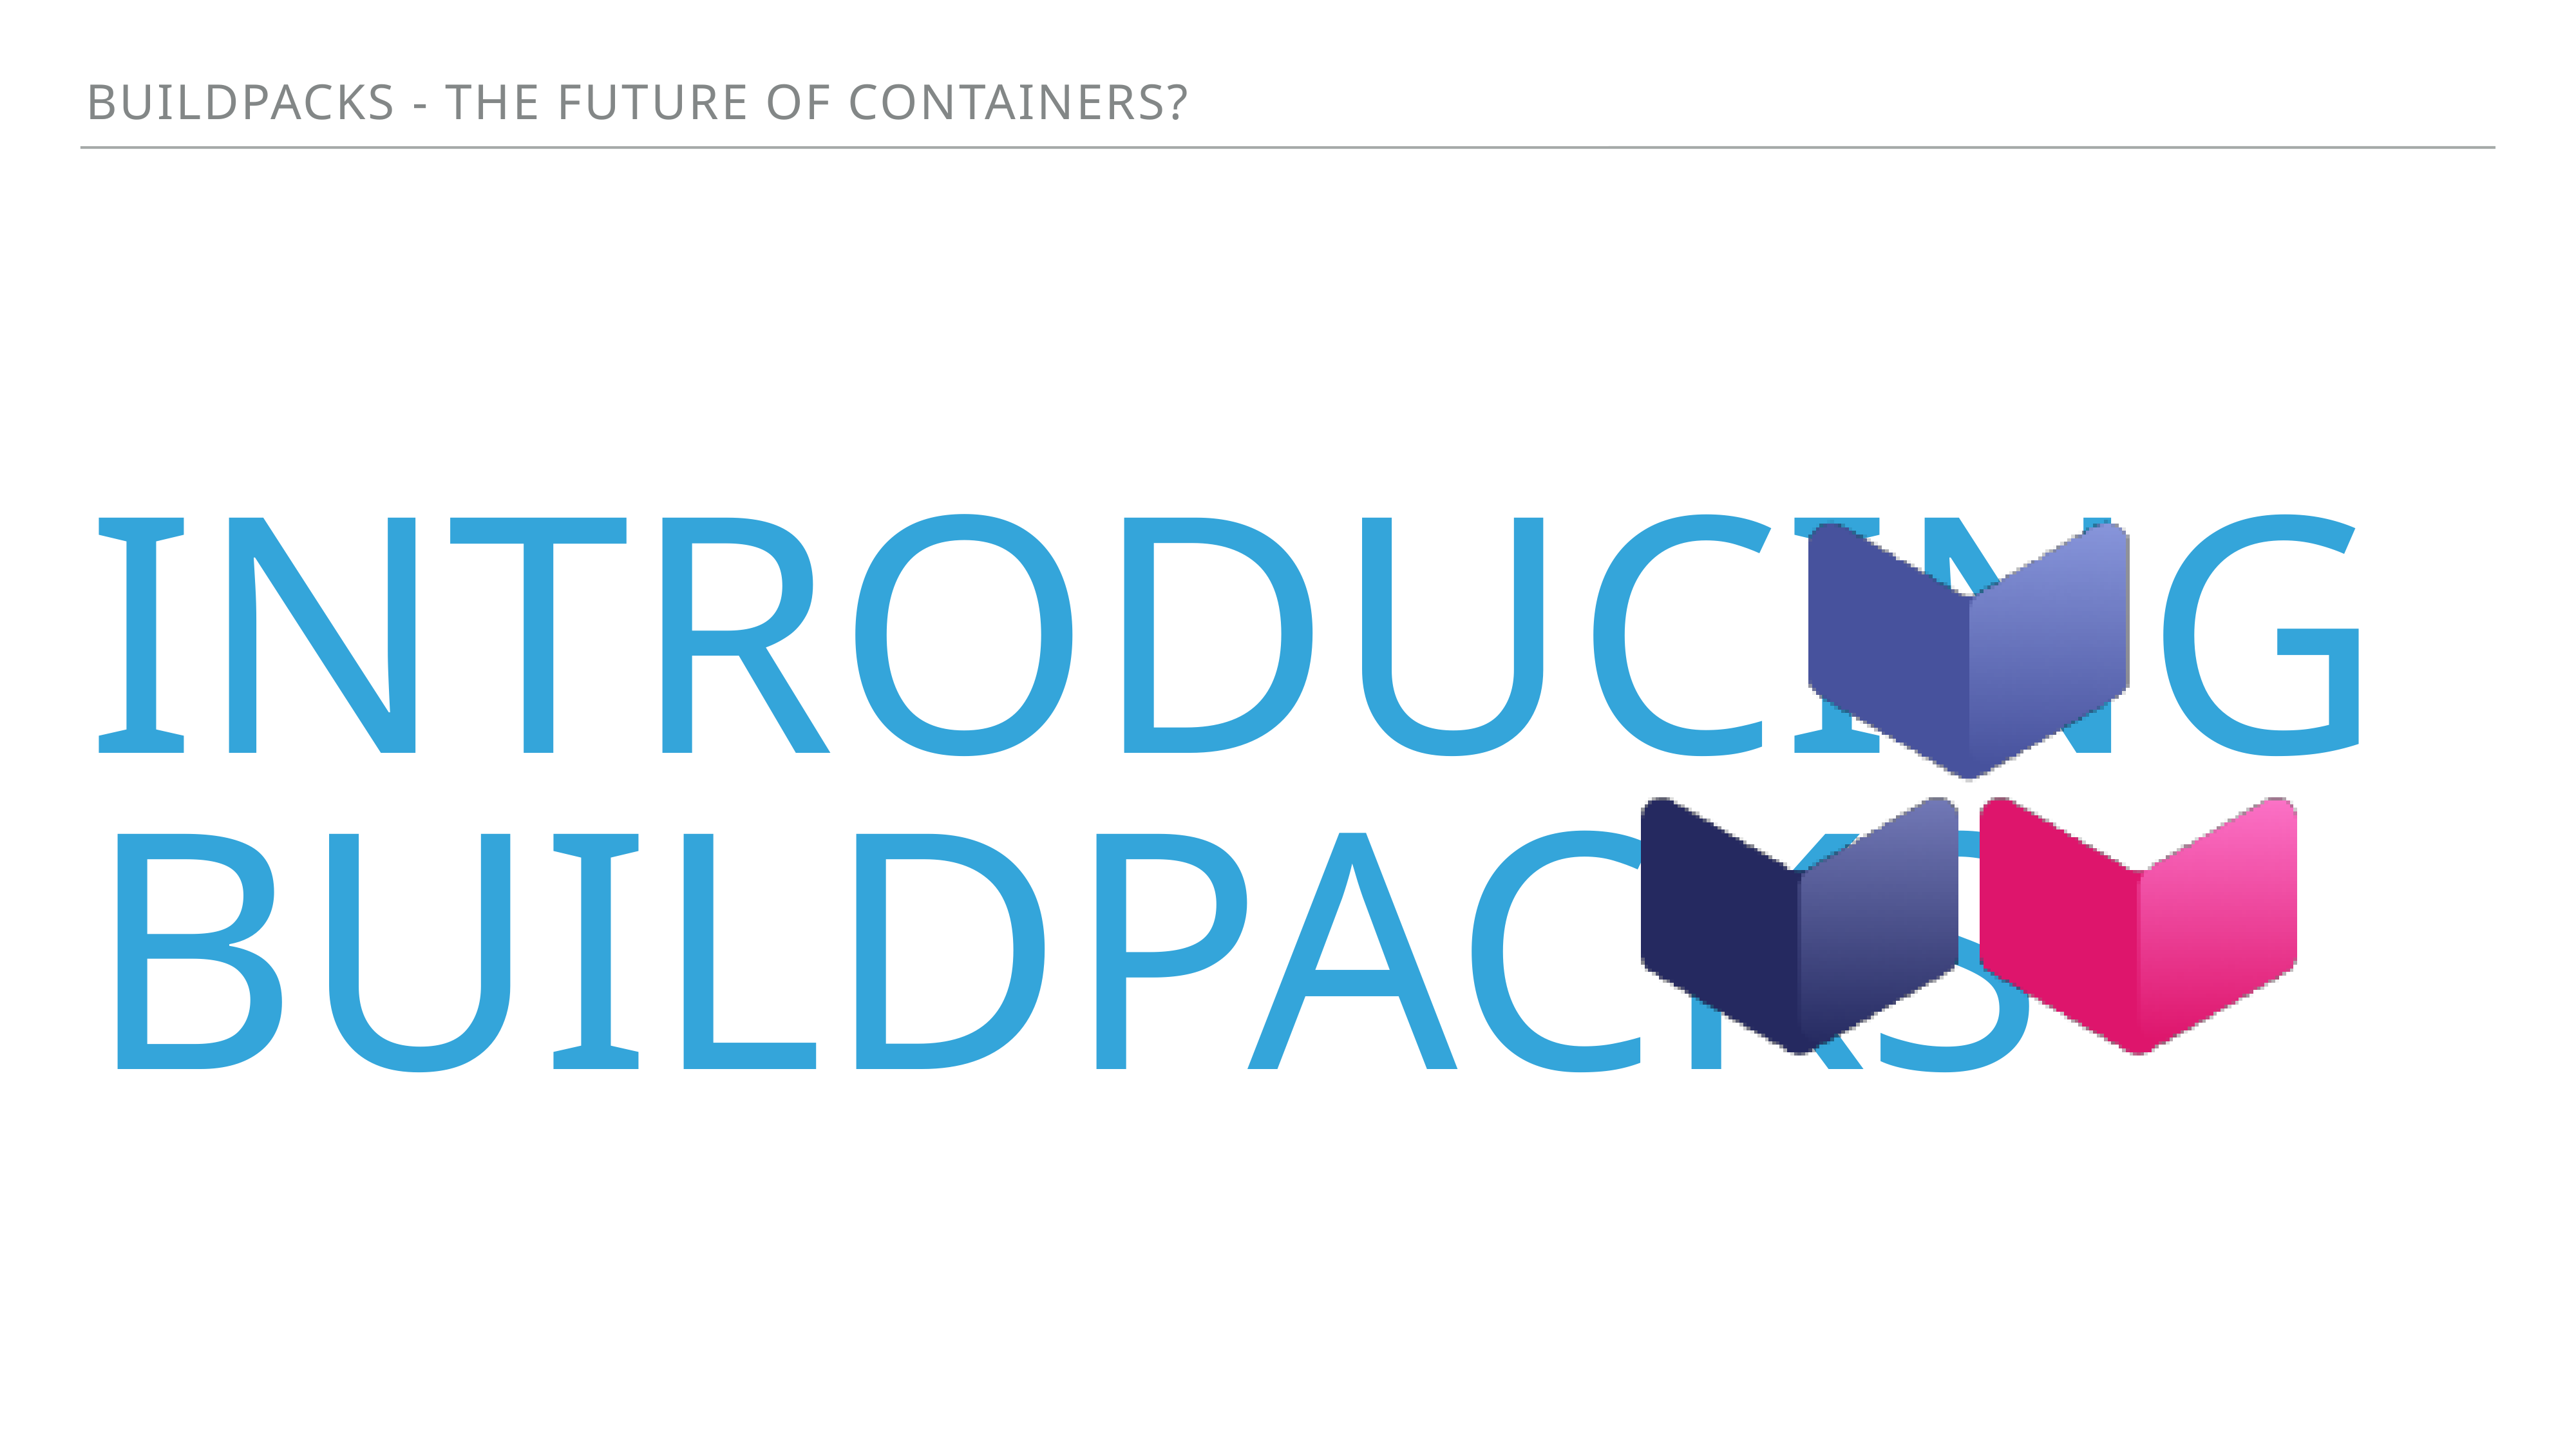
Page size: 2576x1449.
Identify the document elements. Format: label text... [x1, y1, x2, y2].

list Buildpacks - the future of containers? [80, 66, 2295, 135]
title INTRODUCING BUILDPACKS [80, 495, 2496, 1166]
picture [1605, 433, 2334, 1162]
